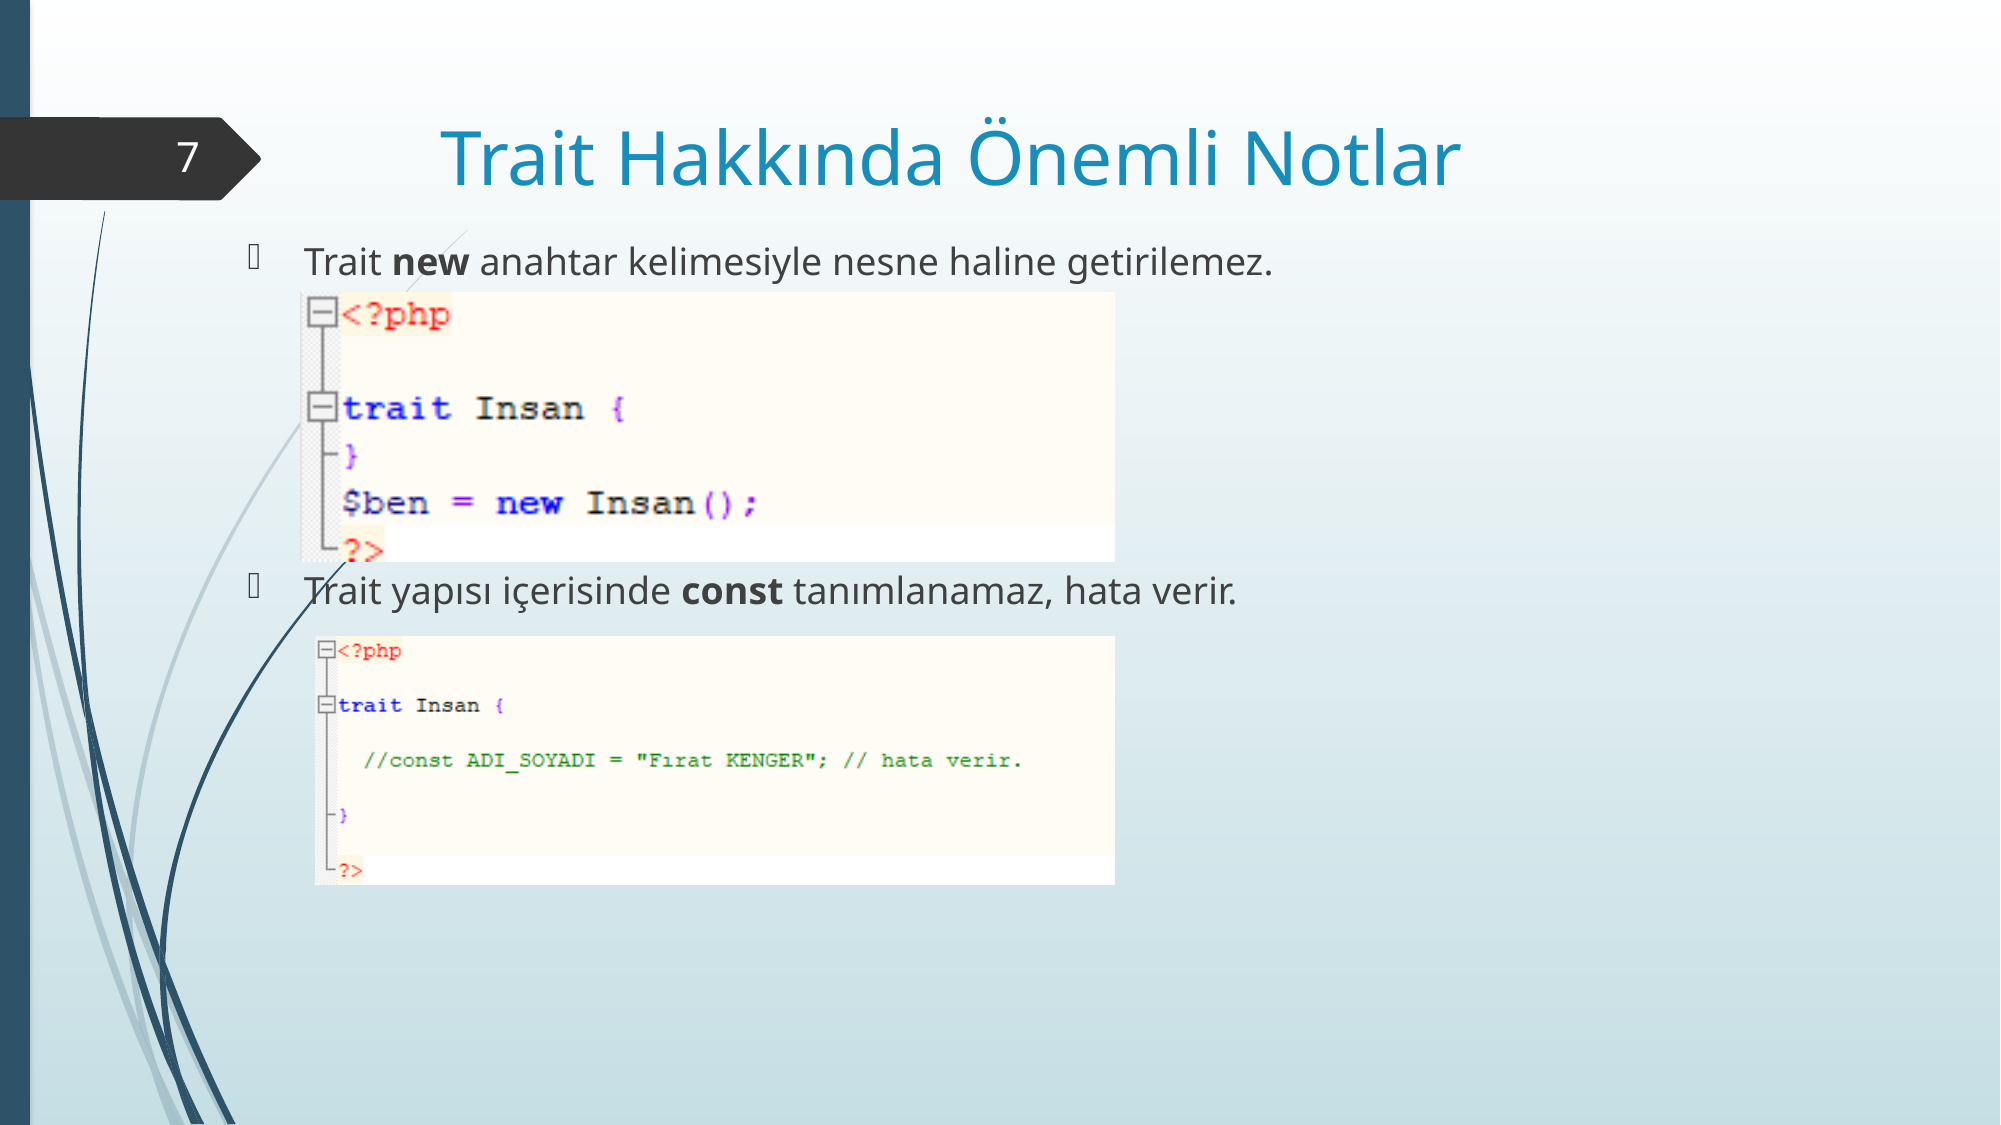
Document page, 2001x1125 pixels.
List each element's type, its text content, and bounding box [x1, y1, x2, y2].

title Trait Hakkında Önemli Notlar [425, 102, 1888, 313]
picture [300, 292, 1115, 562]
picture [314, 635, 1115, 886]
slide_number 7 [87, 129, 216, 190]
list Trait new anahtar kelimesiyle nesne haline getirilemez. Trait yapısı içerisinde const tanımlanamaz, hata verir. [232, 230, 1850, 786]
